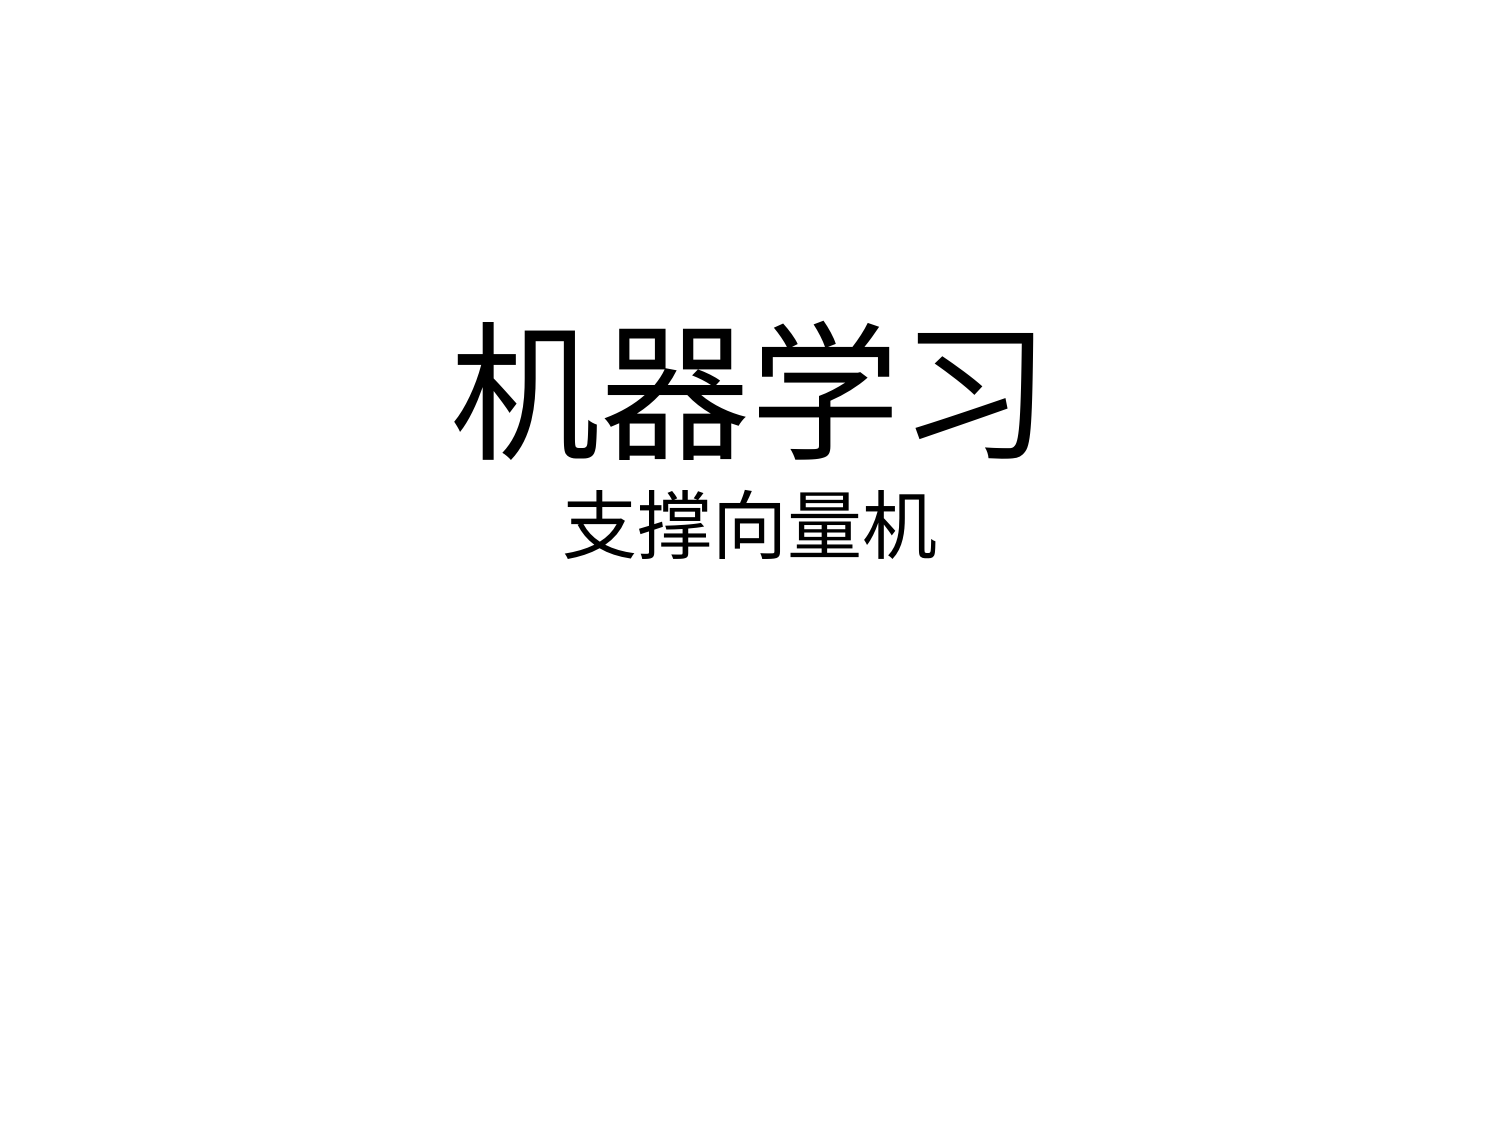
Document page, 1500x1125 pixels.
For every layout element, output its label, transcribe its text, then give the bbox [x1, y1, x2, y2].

title 机器学习 支撑向量机 [112, 184, 1388, 576]
